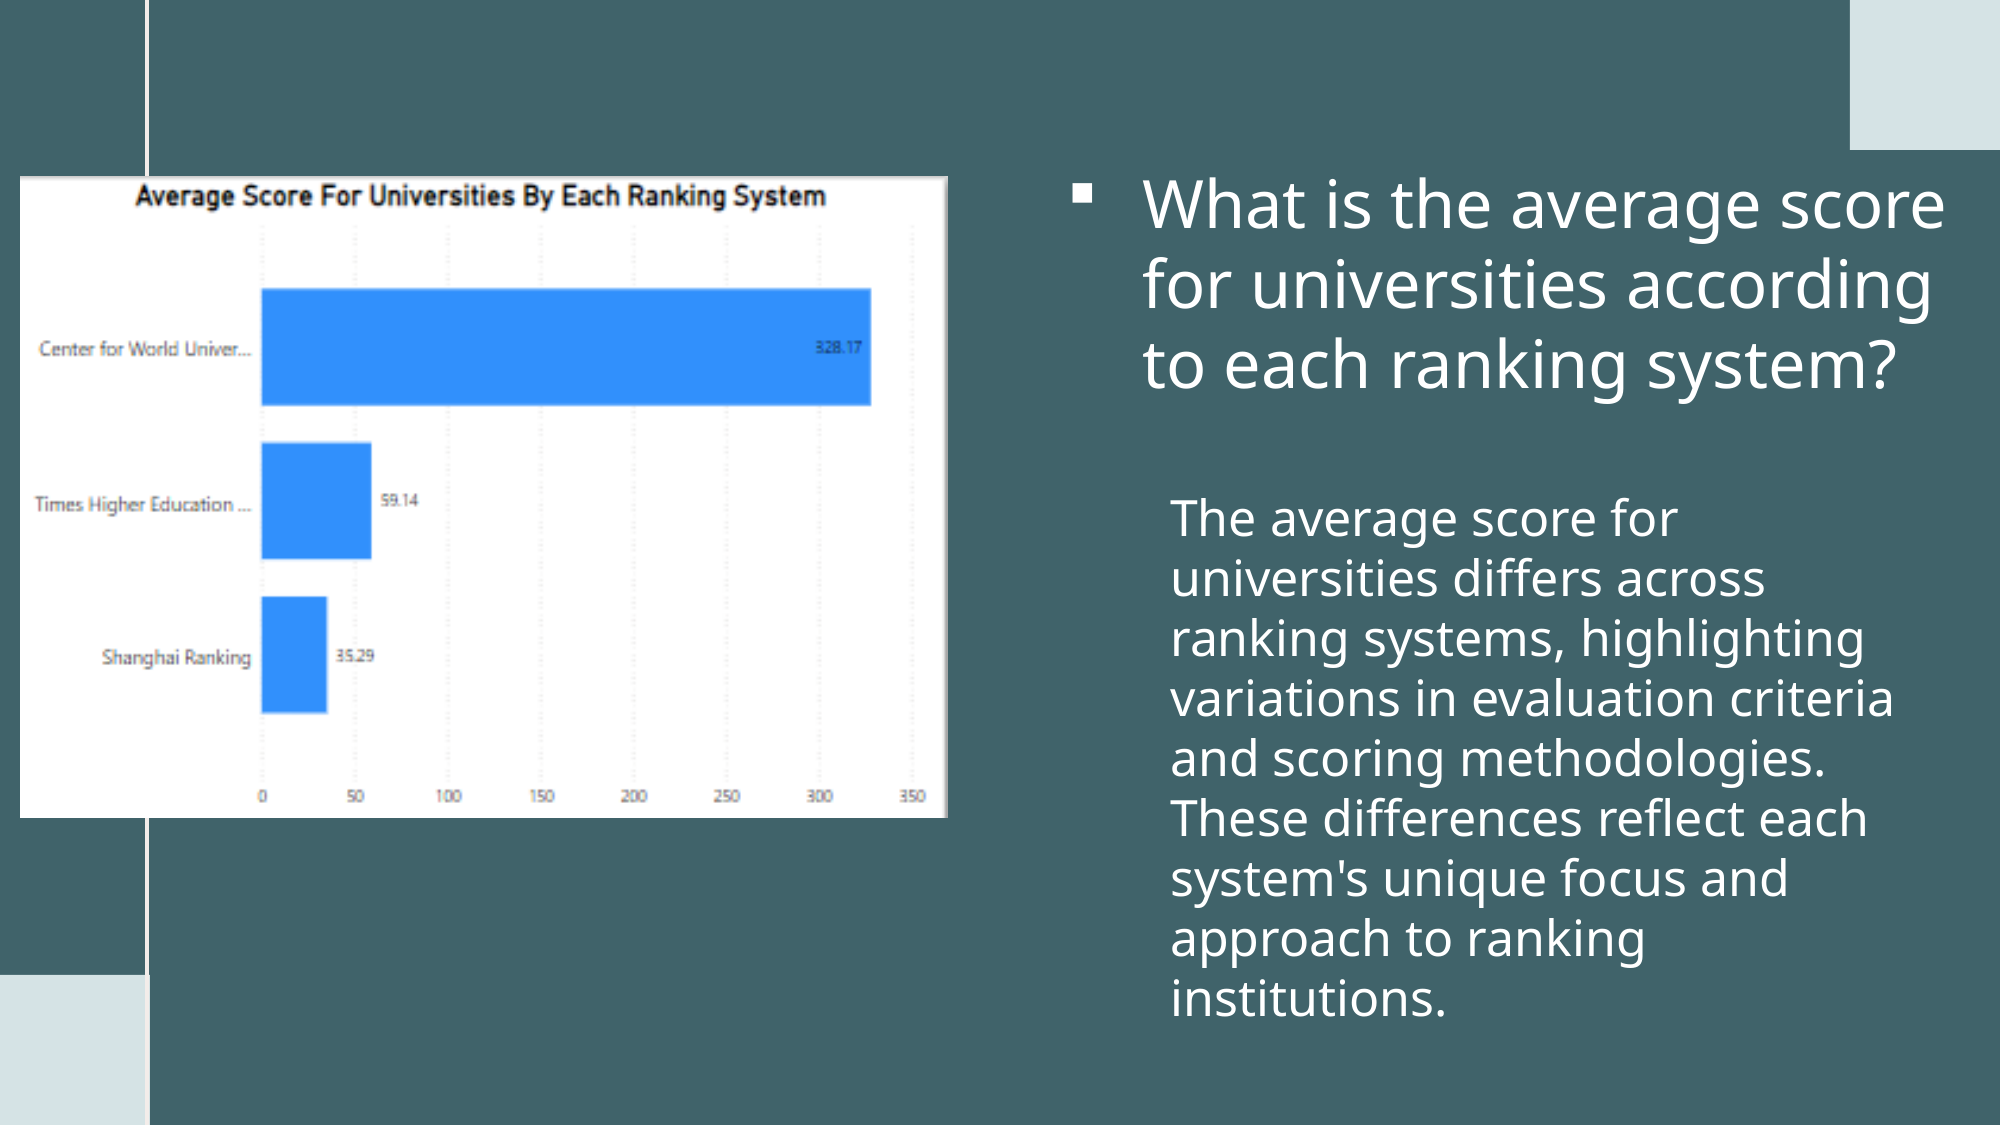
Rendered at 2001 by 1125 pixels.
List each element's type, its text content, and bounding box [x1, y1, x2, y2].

picture [20, 176, 948, 818]
text_box The average score for universities differs across ranking systems, highlighting variations in evaluation criteria and scoring methodologies. These differences reflect each system's unique focus and approach to ranking institutions. [1155, 478, 1927, 1034]
text_box What is the average score for universities according to each ranking system? [1052, 154, 1980, 410]
